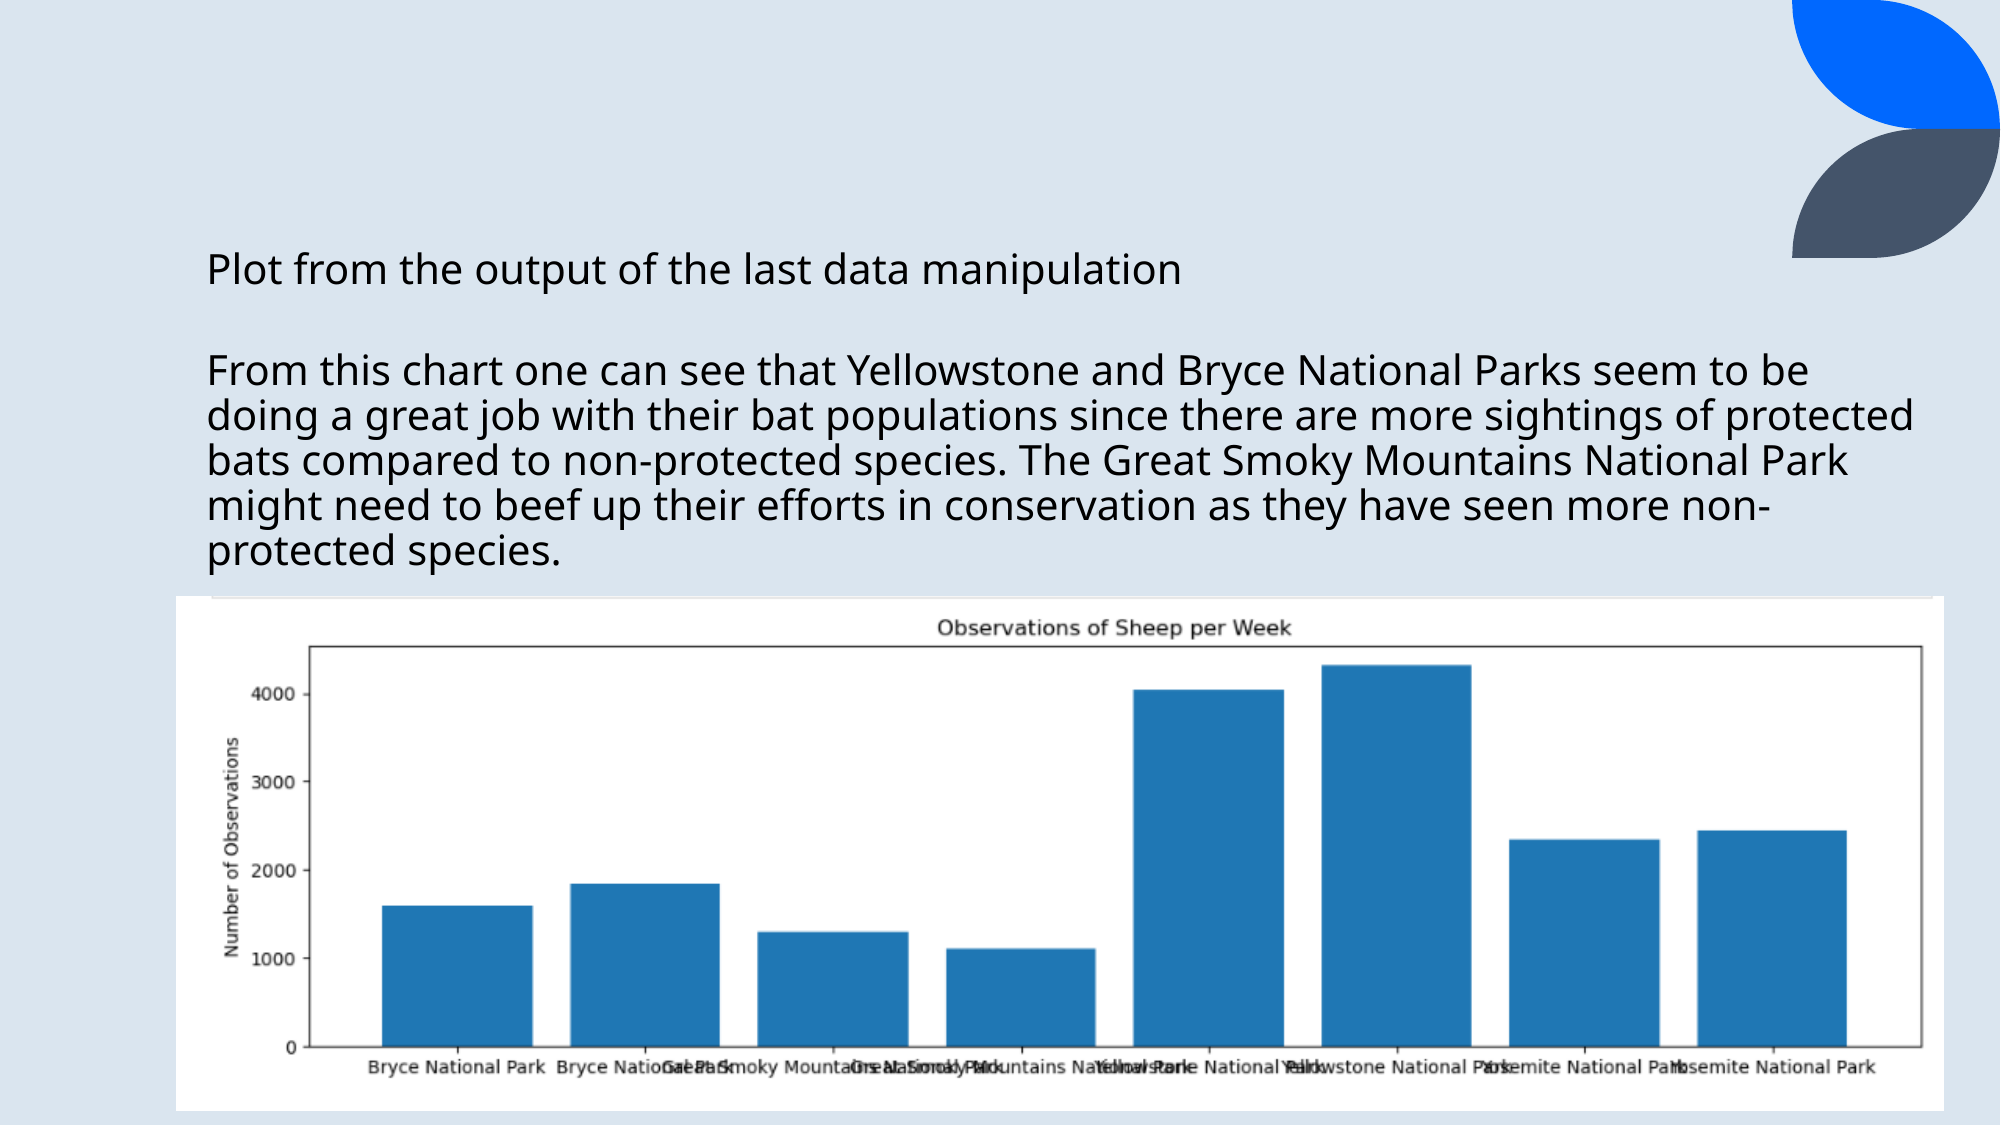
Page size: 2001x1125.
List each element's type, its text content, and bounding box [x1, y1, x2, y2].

list From this chart one can see that Yellowstone and Bryce National Parks seem to be doing a great job with their bat populations since there are more sightings of protected bats compared to non-protected species. The Great Smoky Mountains National Park might need to beef up their efforts in conservation as they have seen more non-protected species. [191, 342, 1944, 596]
picture [176, 596, 1944, 1111]
title Plot from the output of the last data manipulation [191, 75, 1782, 300]
